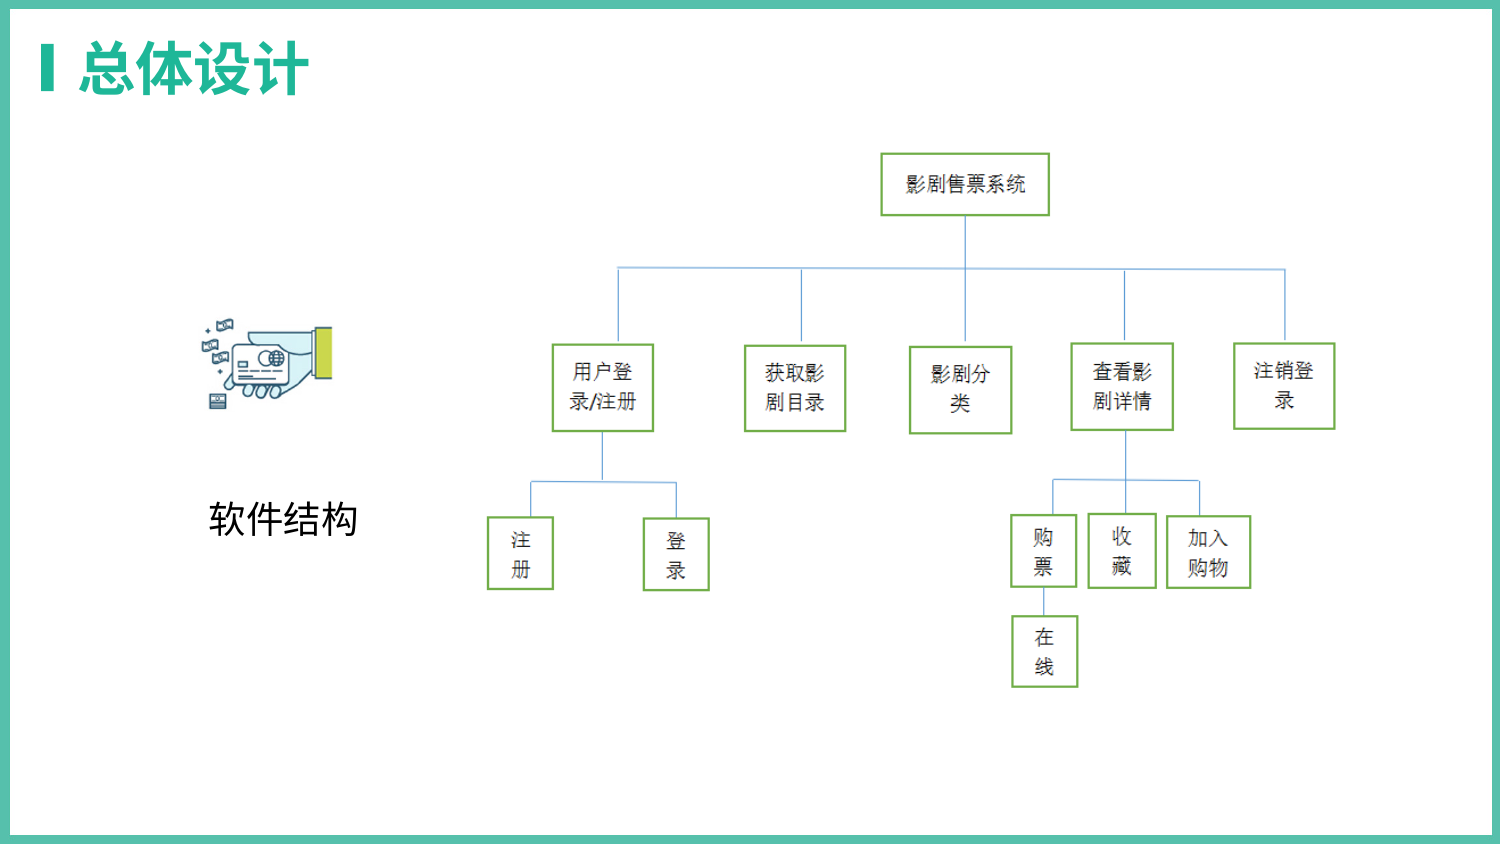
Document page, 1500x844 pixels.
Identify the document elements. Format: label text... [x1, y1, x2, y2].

text_box 软件结构 [193, 488, 427, 549]
text_box 总体设计 [77, 32, 382, 103]
text_box [40, 43, 55, 92]
picture [0, 0, 1500, 844]
